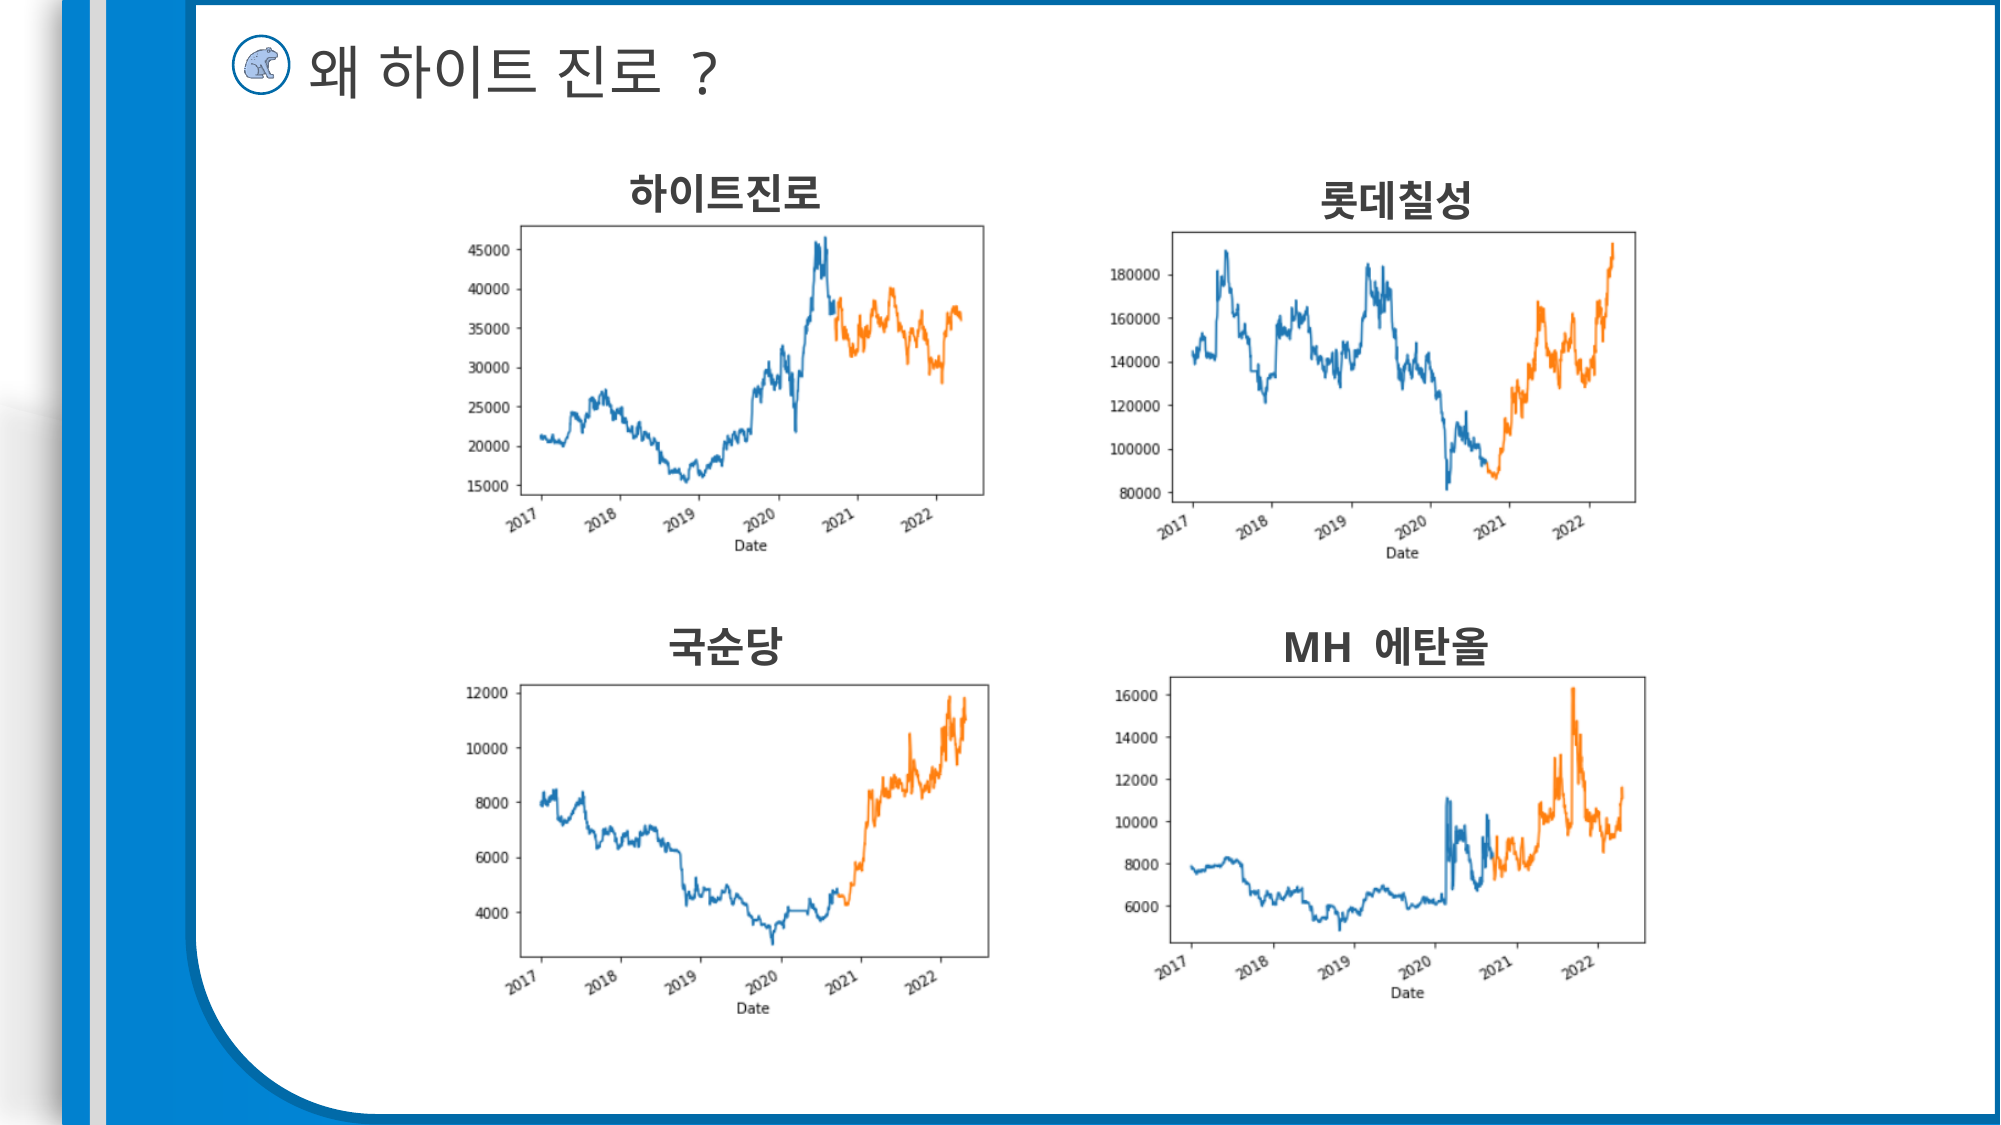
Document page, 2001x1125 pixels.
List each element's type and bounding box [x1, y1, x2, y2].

text_box [0, 0, 2000, 1125]
text_box [1100, 167, 1643, 564]
picture [458, 218, 989, 560]
text_box [458, 613, 994, 1024]
text_box [1095, 613, 1663, 1008]
